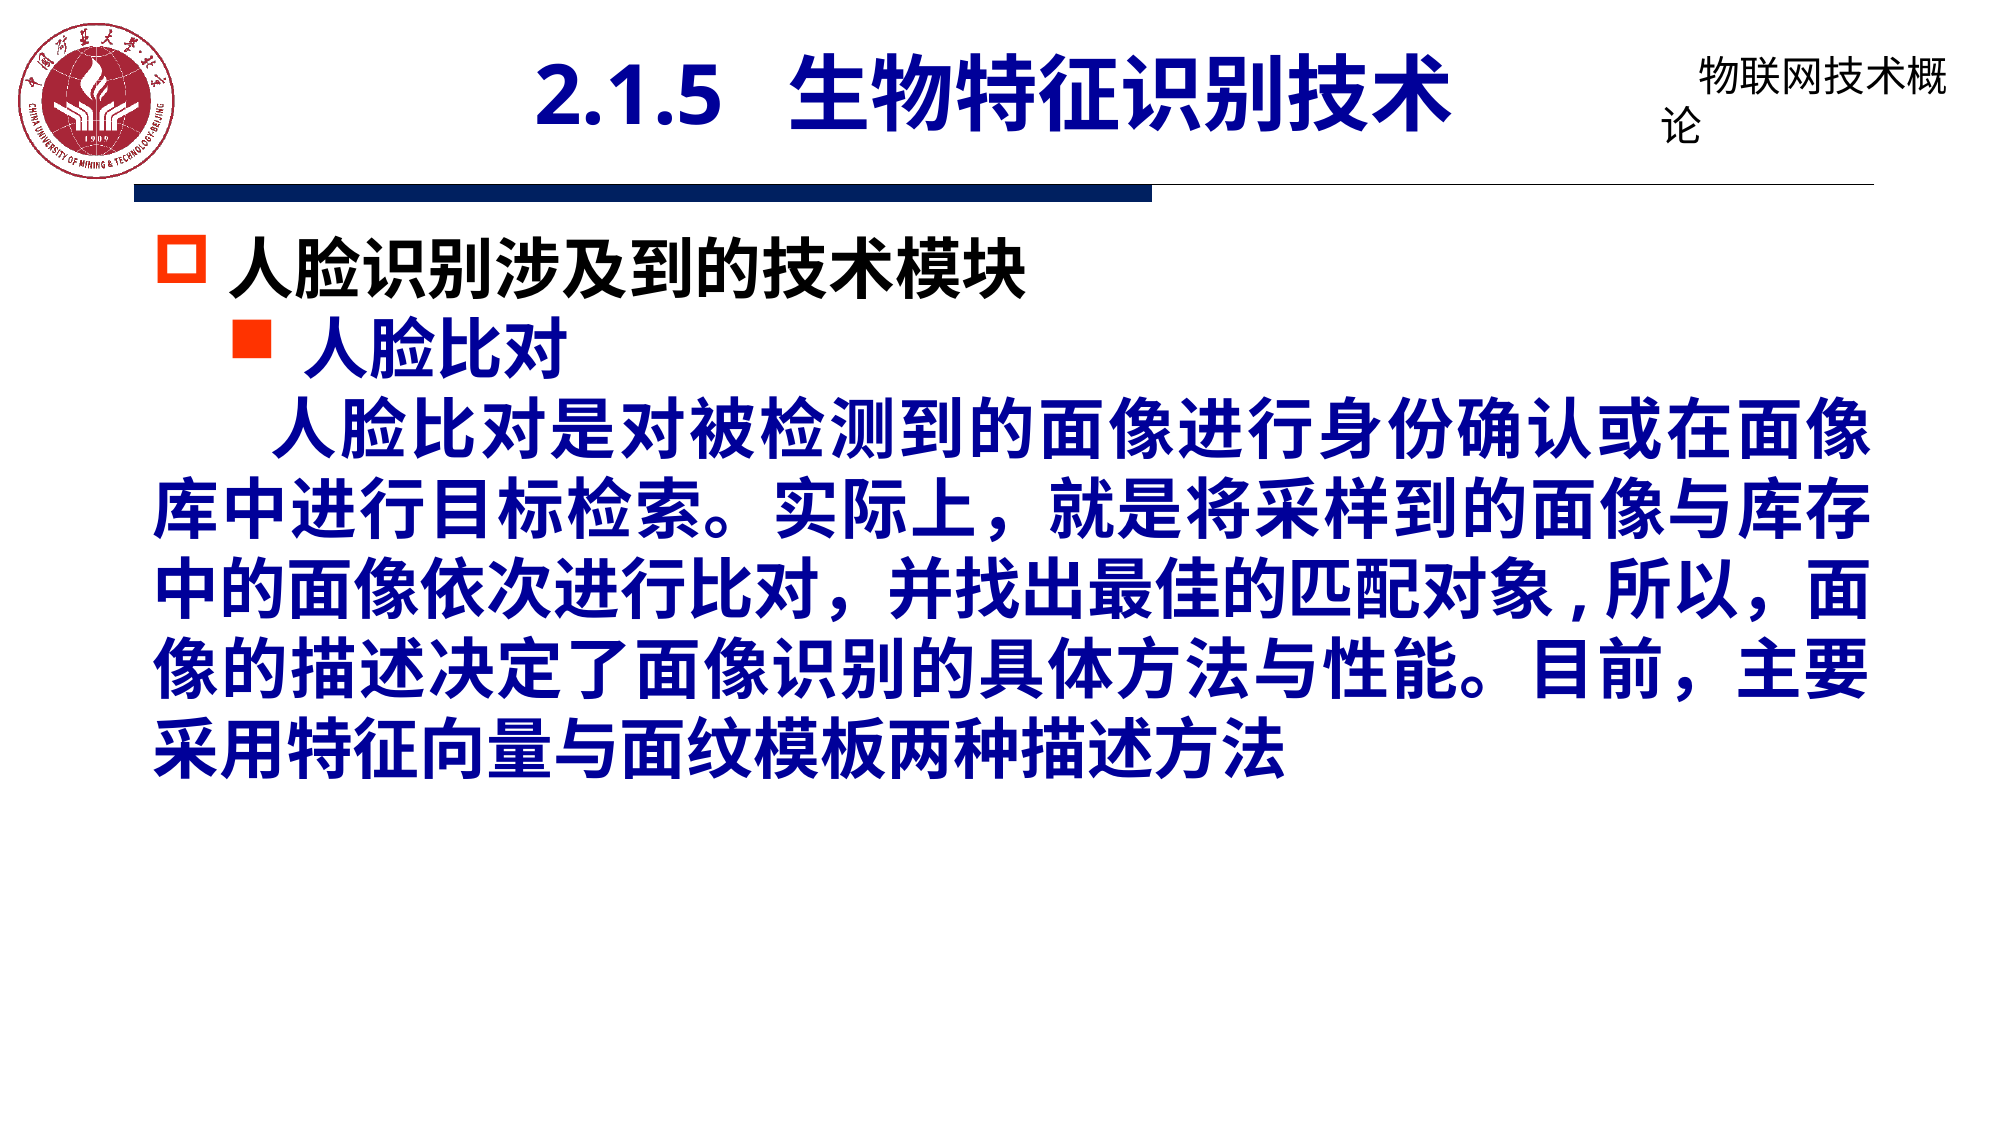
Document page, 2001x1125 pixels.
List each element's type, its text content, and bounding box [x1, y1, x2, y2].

picture [0, 0, 197, 197]
title 2.1.5 生物特征识别技术 [279, 54, 1709, 161]
text_box 人脸识别涉及到的技术模块 人脸比对 人脸比对是对被检测到的面像进行身份确认或在面像库中进行目标检索。实际上，就是将采样到的面像与库存中的面像依次进行比对，并找出最佳的匹配对象,所以，面像的描述决定了面像识别的具体方法与性能。目前，主要采用特征向量与面纹模板两种描述方法 [137, 219, 1888, 1035]
text_box [596, 243, 628, 328]
